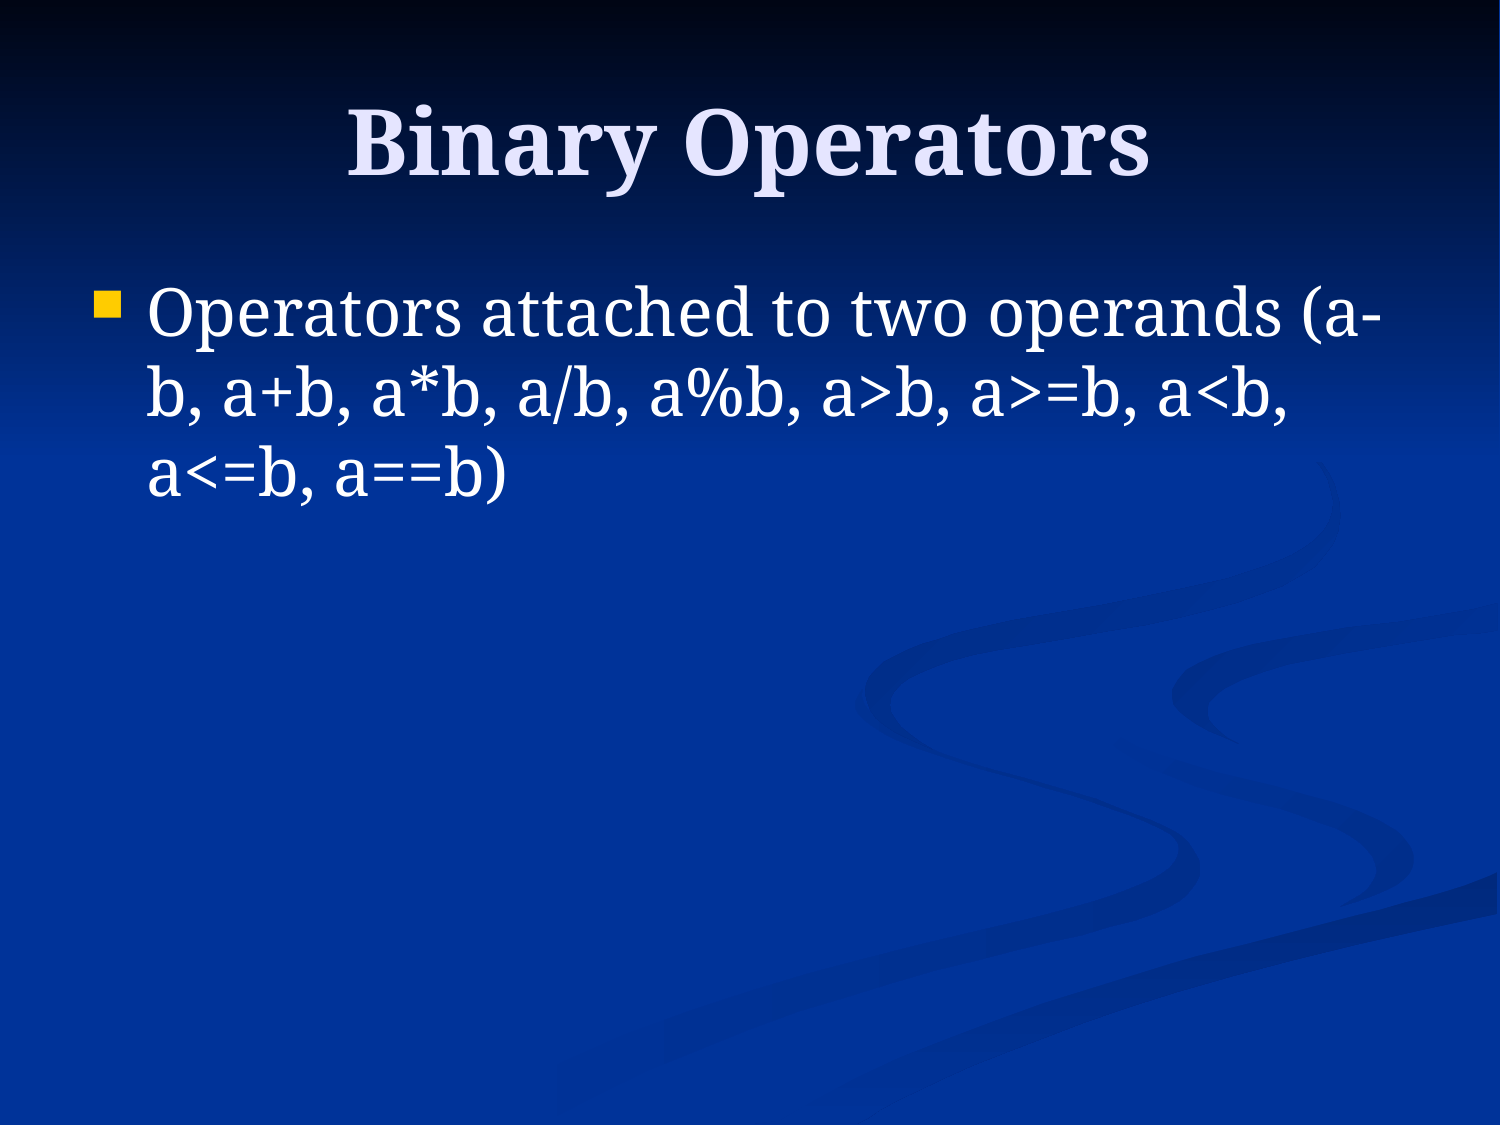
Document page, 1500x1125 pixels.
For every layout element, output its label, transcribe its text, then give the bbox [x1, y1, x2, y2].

list Operators attached to two operands (a-b, a+b, a*b, a/b, a%b, a>b, a>=b, a<b, a<=b, a==b) [75, 262, 1425, 1005]
title Binary Operators [75, 45, 1425, 233]
